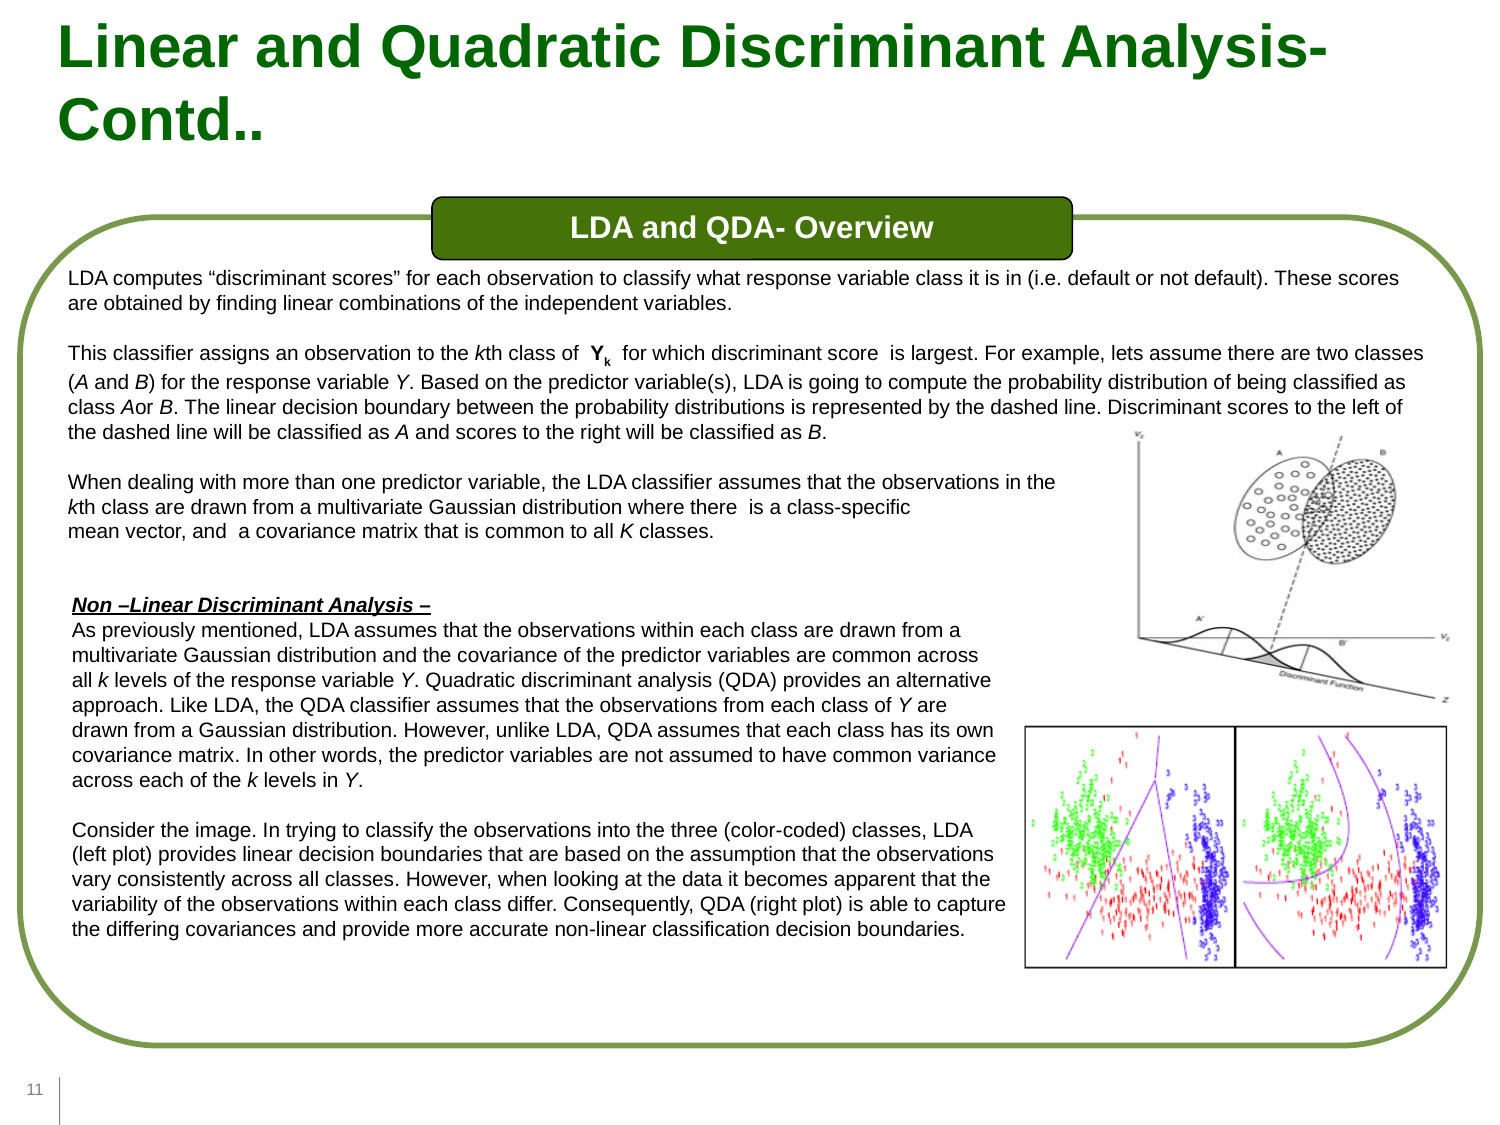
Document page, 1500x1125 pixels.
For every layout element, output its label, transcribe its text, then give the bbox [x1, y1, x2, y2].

text_box Non –Linear Discriminant Analysis – As previously mentioned, LDA assumes that the observations within each class are drawn from a multivariate Gaussian distribution and the covariance of the predictor variables are common across all k levels of the response variable Y. Quadratic discriminant analysis (QDA) provides an alternative approach. Like LDA, the QDA classifier assumes that the observations from each class of Y are drawn from a Gaussian distribution. However, unlike LDA, QDA assumes that each class has its own covariance matrix. In other words, the predictor variables are not assumed to have common variance across each of the k levels in Y. Consider the image. In trying to classify the observations into the three (color-coded) classes, LDA (left plot) provides linear decision boundaries that are based on the assumption that the observations vary consistently across all classes. However, when looking at the data it becomes apparent that the variability of the observations within each class differ. Consequently, QDA (right plot) is able to capture the differing covariances and provide more accurate non-linear classification decision boundaries. [57, 583, 1022, 974]
picture [1021, 722, 1452, 976]
title Linear and Quadratic Discriminant Analysis- Contd.. [42, 0, 1443, 163]
picture [1133, 430, 1452, 704]
text_box LDA computes “discriminant scores” for each observation to classify what response variable class it is in (i.e. default or not default). These scores are obtained by finding linear combinations of the independent variables. This classifier assigns an observation to the kth class of Yk for which discriminant score is largest. For example, lets assume there are two classes (A and B) for the response variable Y. Based on the predictor variable(s), LDA is going to compute the probability distribution of being classified as class Aor B. The linear decision boundary between the probability distributions is represented by the dashed line. Discriminant scores to the left of the dashed line will be classified as A and scores to the right will be classified as B. When dealing with more than one predictor variable, the LDA classifier assumes that the observations in the kth class are drawn from a multivariate Gaussian distribution where there is a class-specific mean vector, and a covariance matrix that is common to all K classes. [20, 217, 1480, 1046]
text_box LDA and QDA- Overview [431, 197, 1073, 260]
